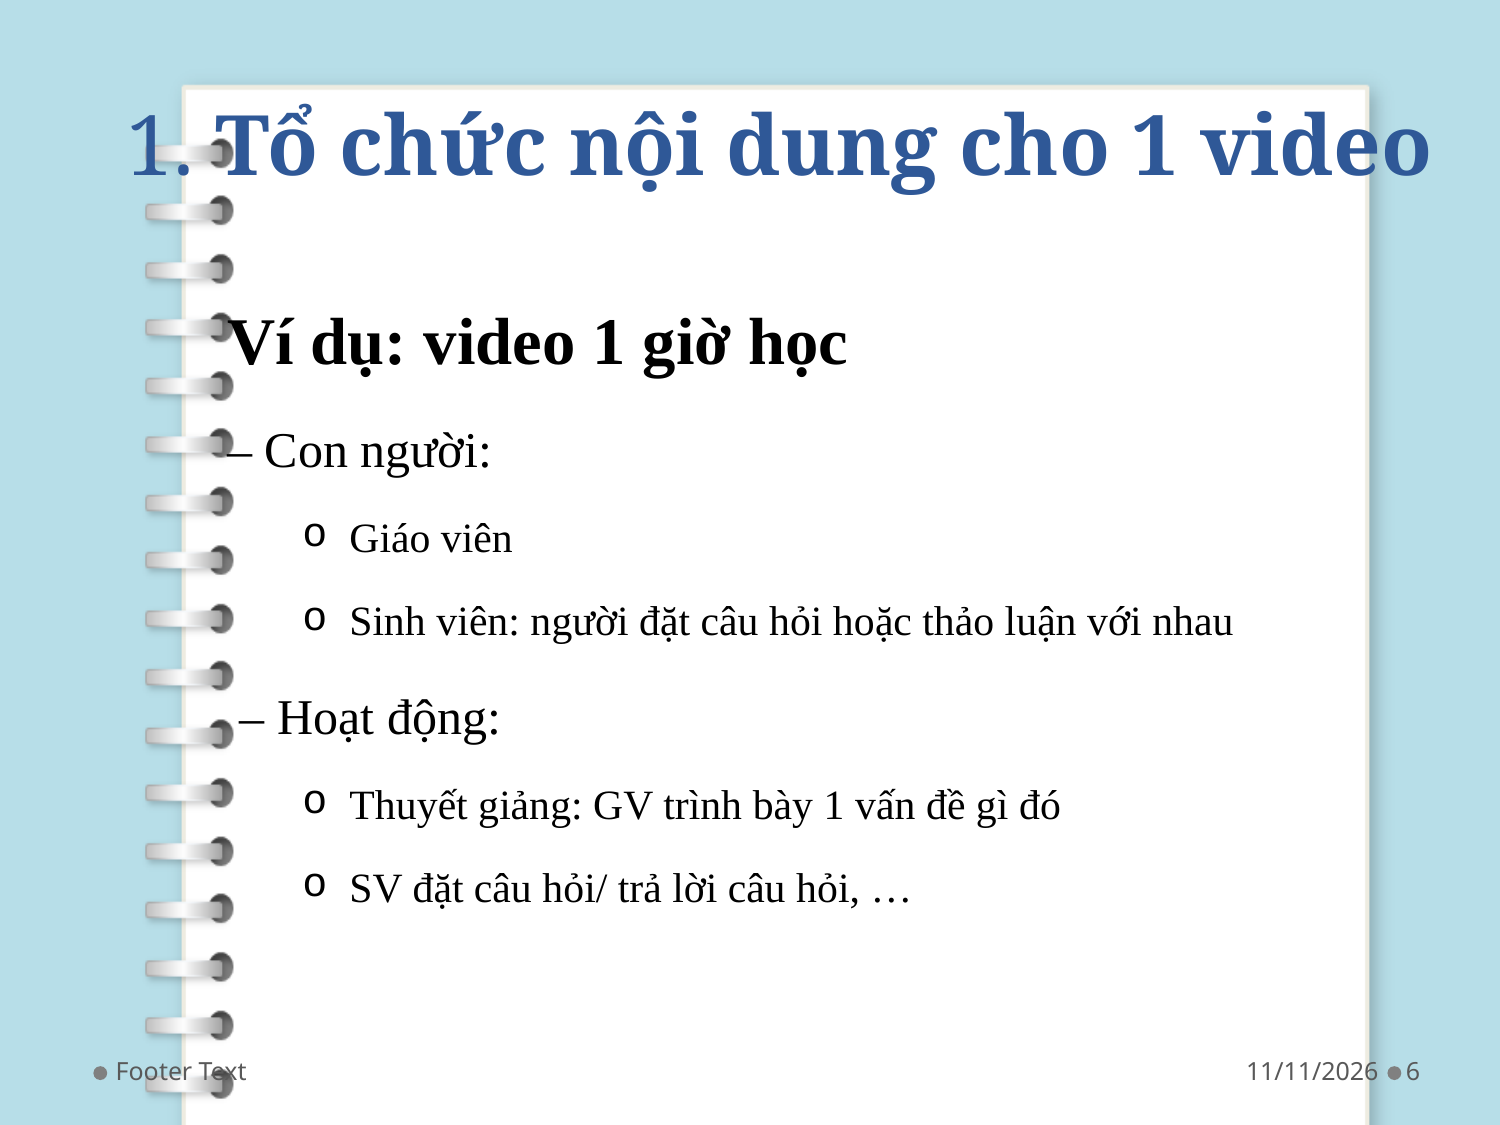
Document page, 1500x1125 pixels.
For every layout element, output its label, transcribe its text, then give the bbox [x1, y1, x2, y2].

footer Footer Text [108, 1042, 576, 1103]
list Ví dụ: video 1 giờ học – Con người: Giáo viên Sinh viên: người đặt câu hỏi hoặc thảo luận với nhau – Hoạt động: Thuyết giảng: GV trình bày 1 vấn đề gì đó SV đặt câu hỏi/ trả lời câu hỏi, … [212, 250, 1500, 993]
title 1. Tổ chức nội dung cho 1 video [104, 0, 1455, 200]
picture [0, 0, 1500, 1125]
slide_number 6 [1401, 1042, 1494, 1103]
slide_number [1043, 1042, 1386, 1103]
